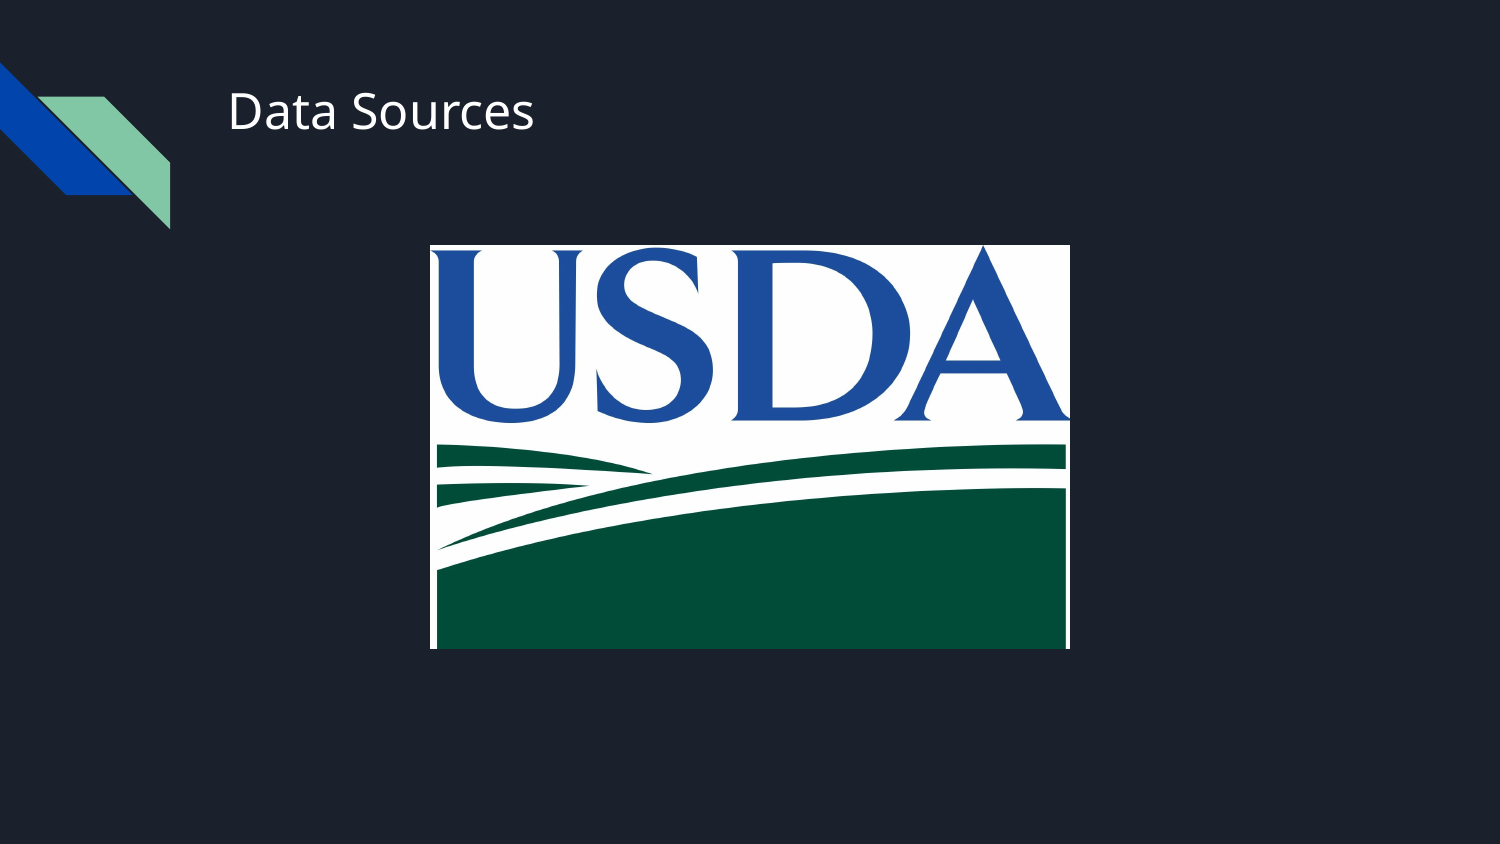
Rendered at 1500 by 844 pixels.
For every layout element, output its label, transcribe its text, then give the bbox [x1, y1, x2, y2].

title Data Sources [212, 64, 1368, 215]
picture [430, 245, 1070, 649]
